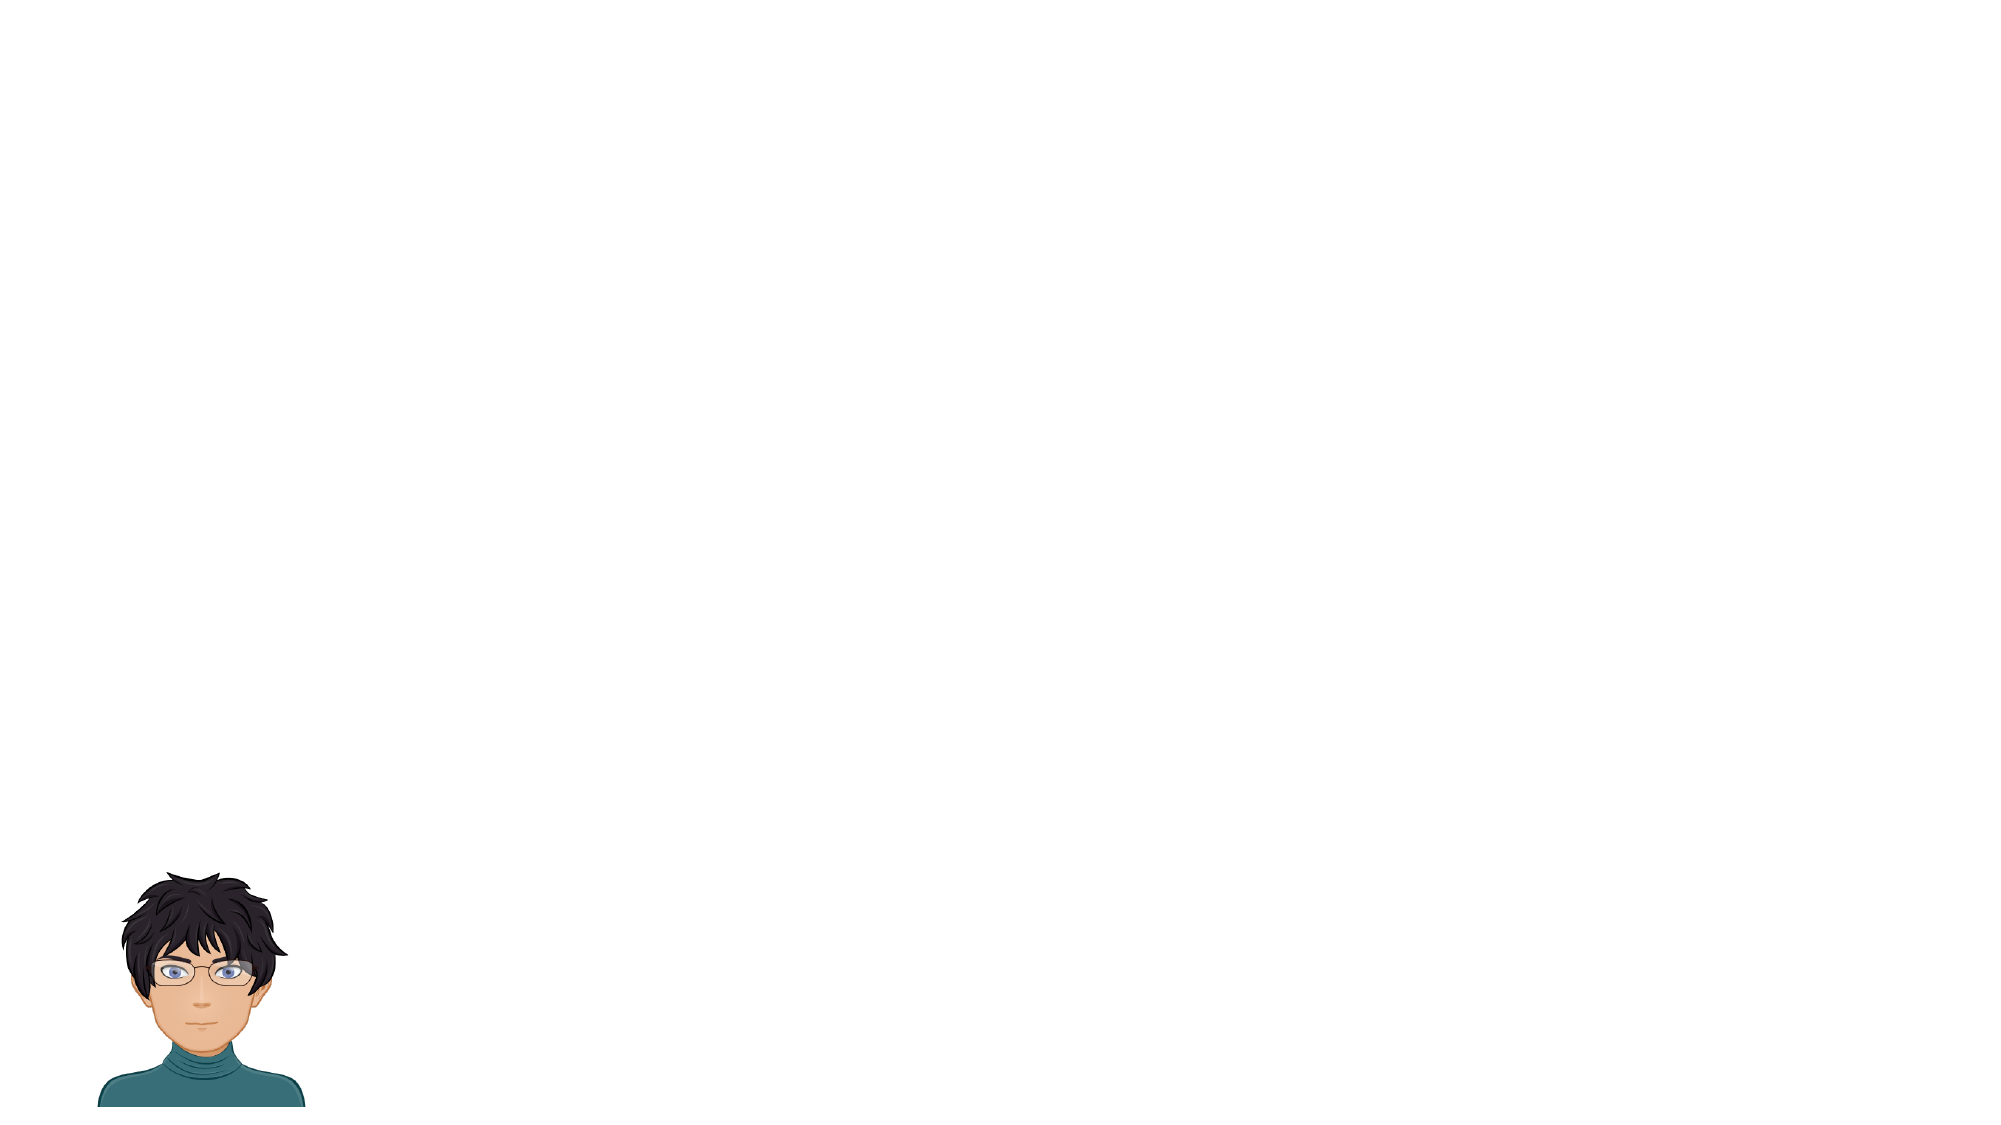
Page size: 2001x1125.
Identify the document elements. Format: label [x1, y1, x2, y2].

picture [80, 865, 323, 1107]
